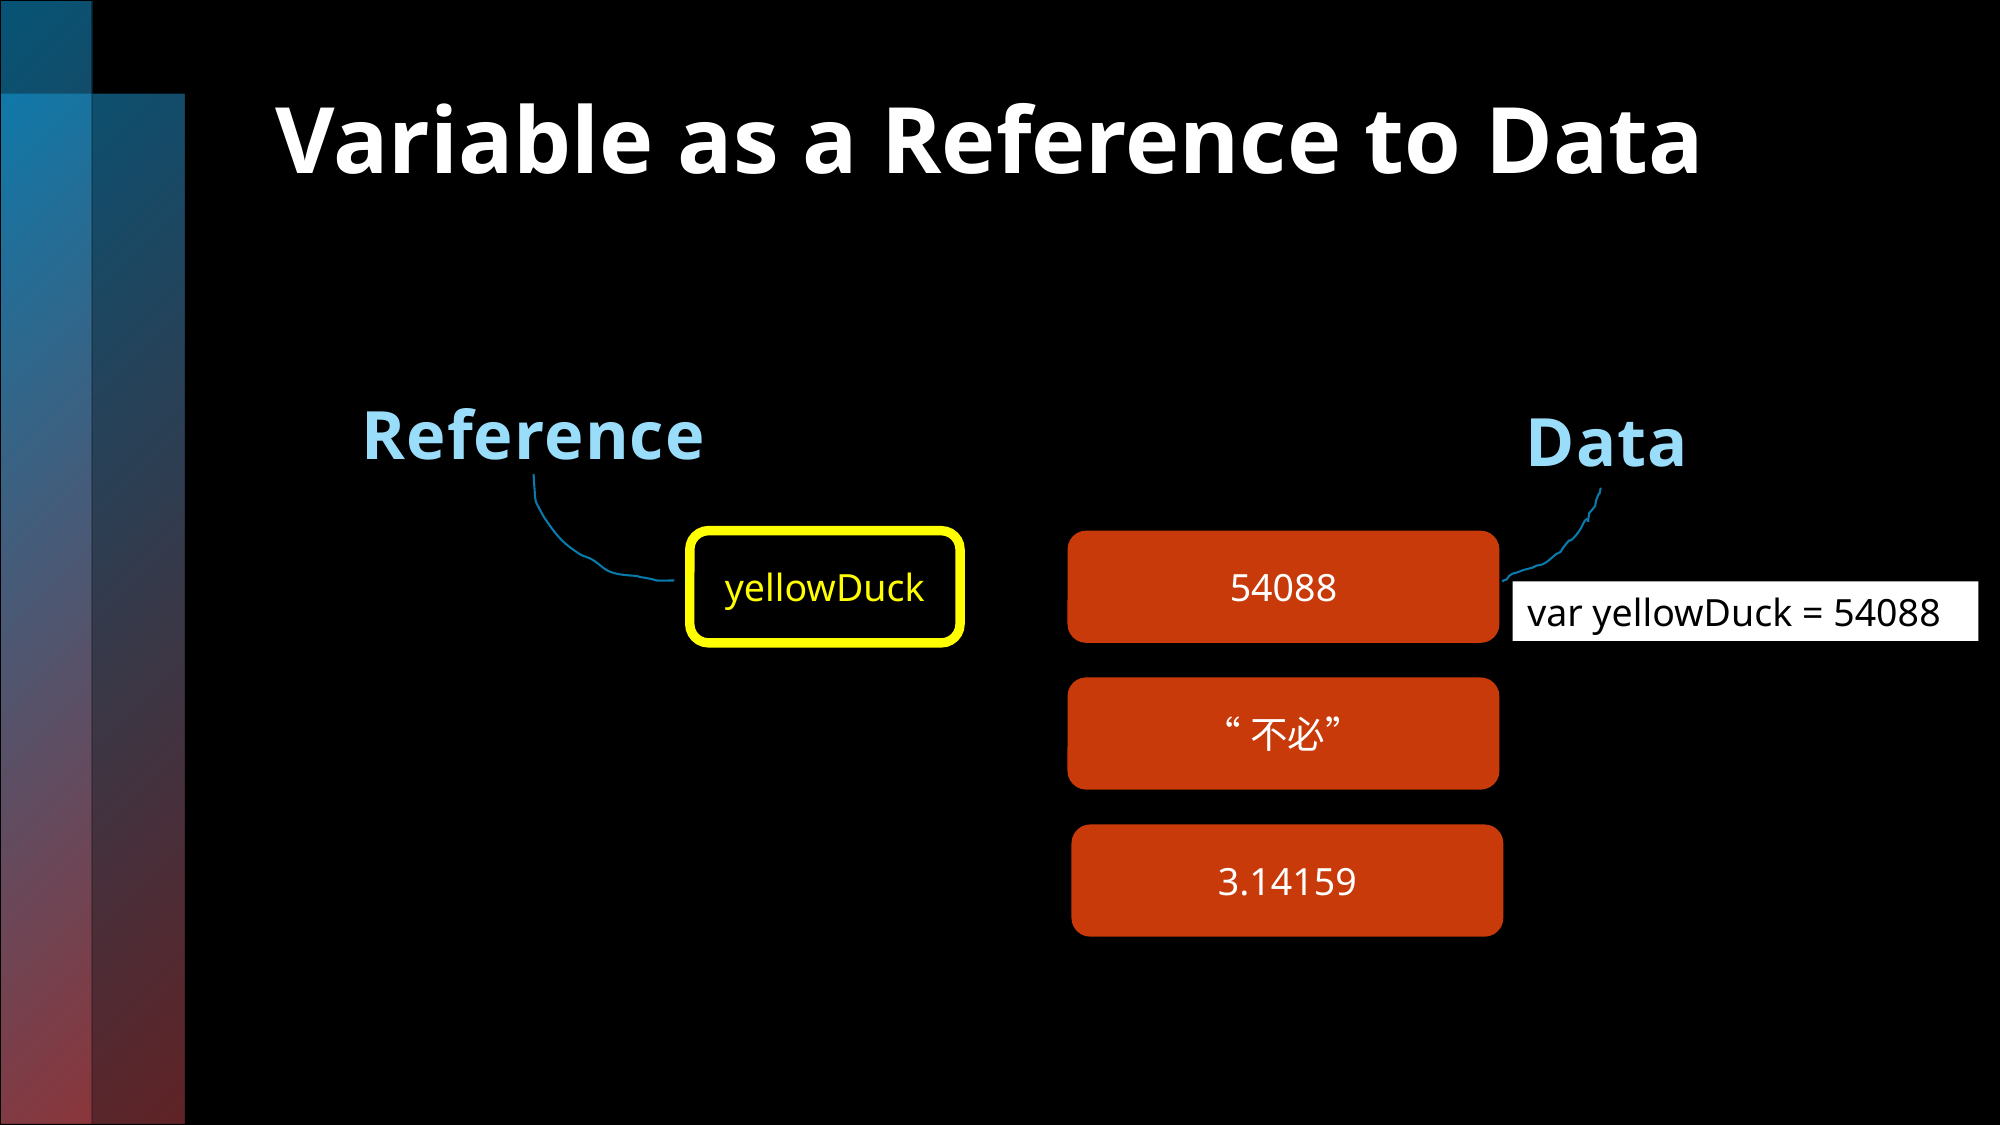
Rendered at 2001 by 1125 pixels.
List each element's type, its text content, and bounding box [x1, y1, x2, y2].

text_box “不必” [1066, 676, 1501, 791]
title Variable as a Reference to Data [260, 74, 1817, 329]
text_box var yellowDuck = 54088 [1512, 581, 1979, 641]
text_box yellowDuck [688, 529, 962, 644]
text_box [1501, 487, 1602, 583]
text_box Data [1510, 391, 1703, 487]
text_box [532, 481, 675, 582]
text_box 54088 [1066, 529, 1501, 644]
text_box Reference [346, 385, 721, 481]
text_box 3.14159 [1070, 823, 1505, 938]
